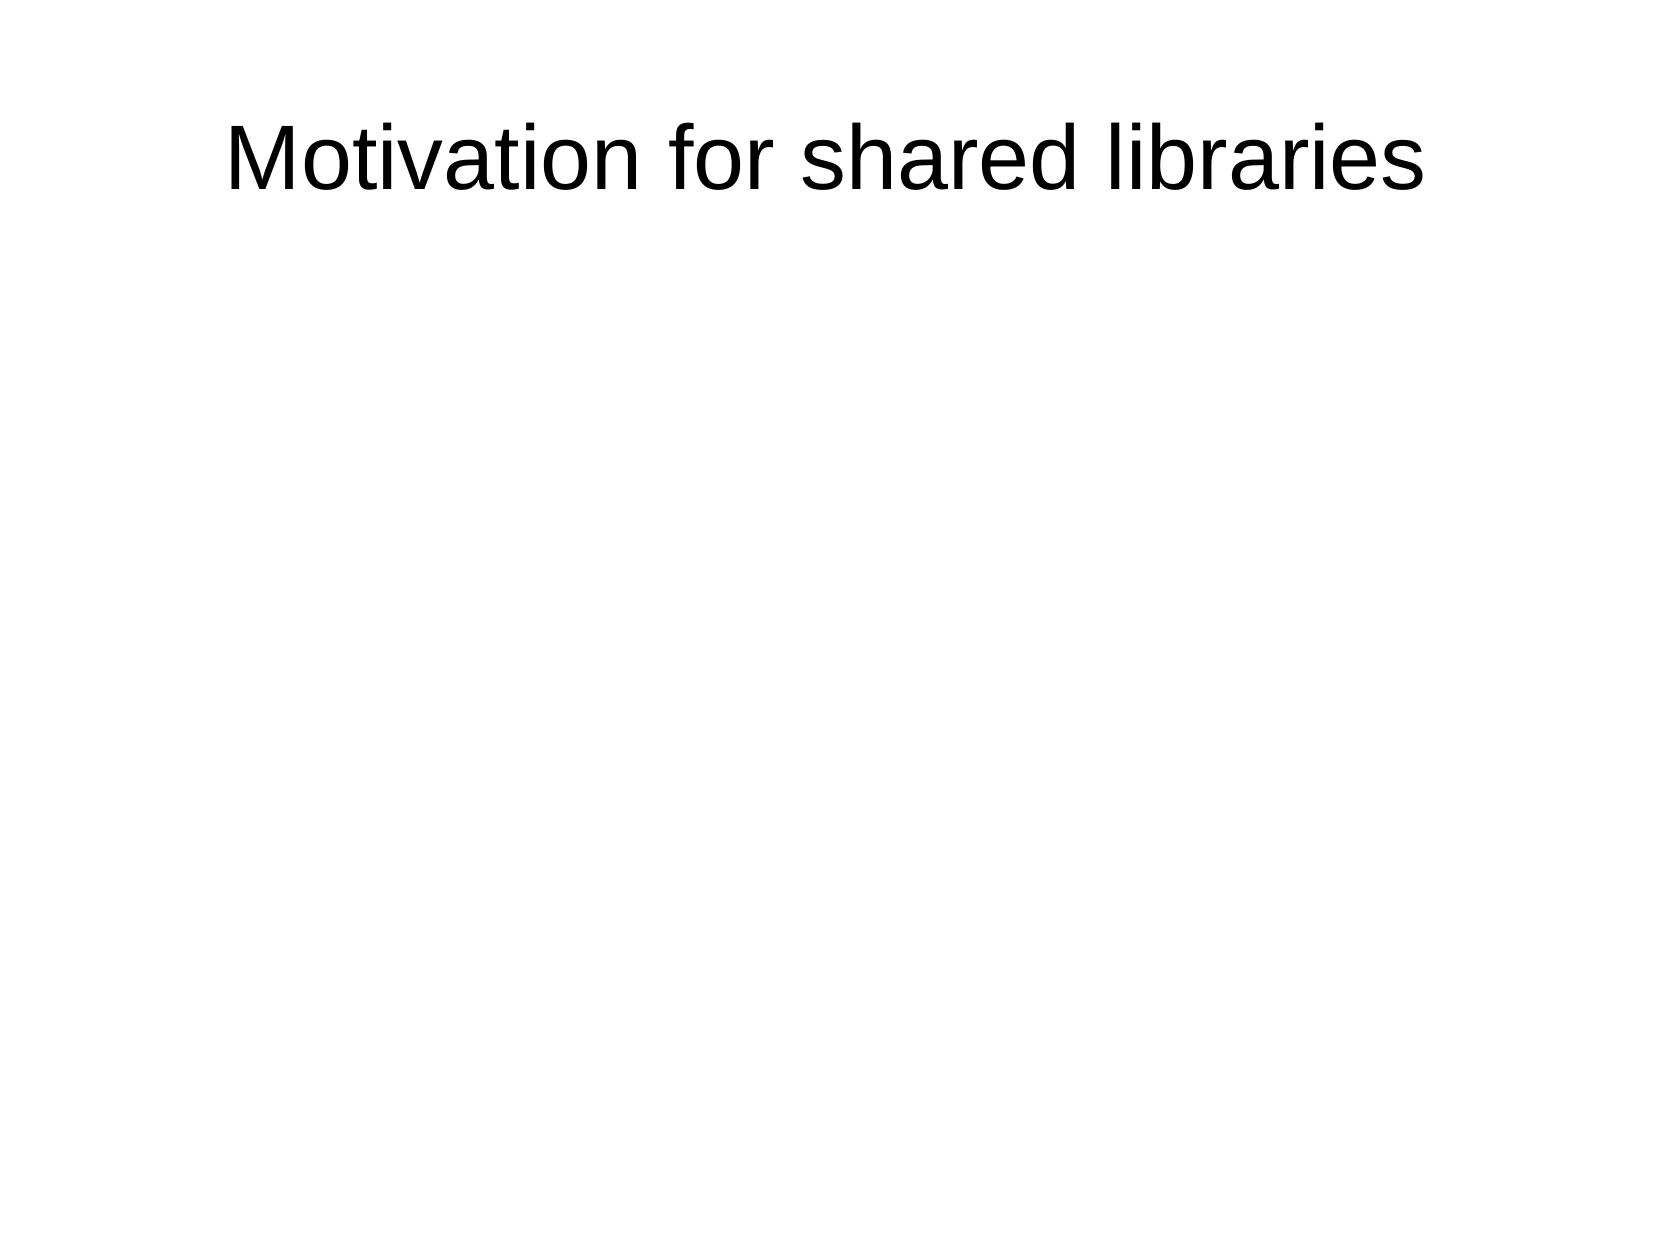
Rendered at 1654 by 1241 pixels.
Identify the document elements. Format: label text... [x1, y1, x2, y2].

title Motivation for shared libraries [82, 49, 1571, 257]
